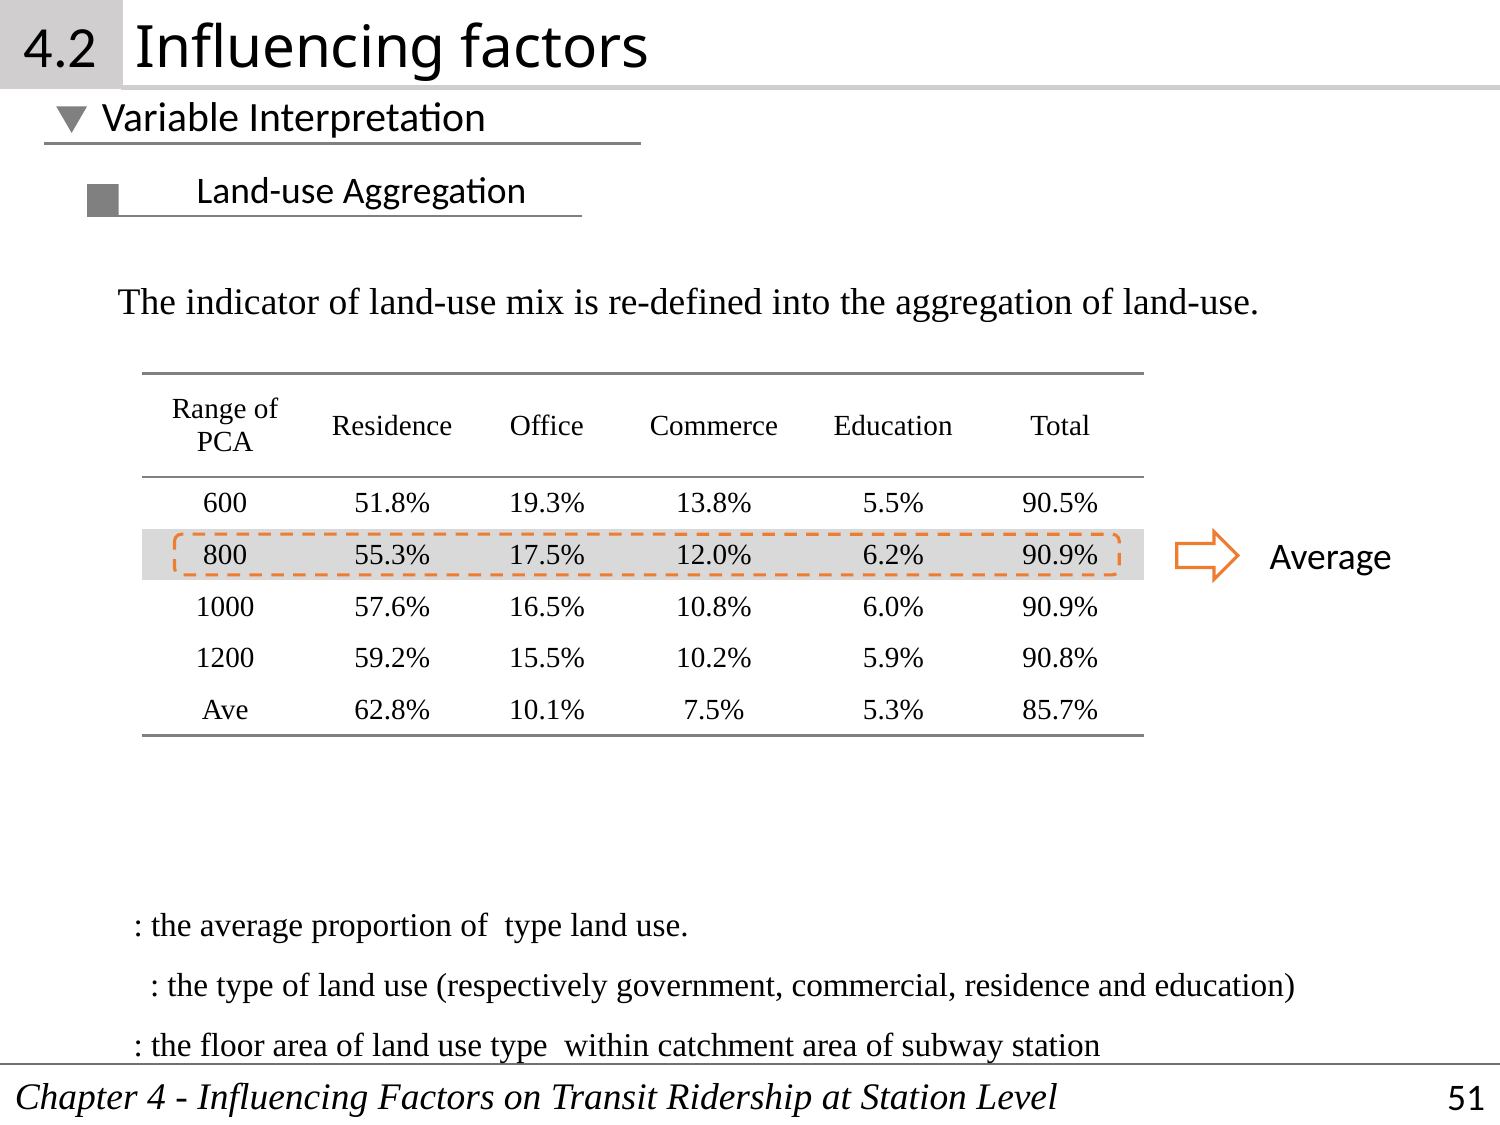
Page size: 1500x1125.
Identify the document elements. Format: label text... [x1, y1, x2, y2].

table_header Commerce [618, 375, 810, 476]
text_box 4.2 [0, 0, 121, 79]
table_cell 7.5% [618, 684, 810, 734]
table_header Range of PCA [142, 375, 309, 476]
table_cell 90.9% [977, 580, 1144, 632]
text_box [1175, 529, 1240, 582]
slide_number 51 [1162, 1065, 1500, 1125]
text_box Chapter 4 - Influencing Factors on Transit Ridership at Station Level [0, 1065, 1162, 1125]
table_cell 1200 [142, 632, 309, 684]
table_cell 800 [142, 529, 309, 580]
table_cell 90.9% [977, 529, 1144, 580]
text_box The indicator of land-use mix is re-defined into the aggregation of land-use. [102, 270, 1399, 330]
table_cell 6.2% [810, 575, 977, 580]
table_cell 5.9% [810, 632, 977, 684]
table_cell 57.6% [309, 580, 476, 632]
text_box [0, 79, 642, 144]
text_box [173, 533, 1121, 576]
table_header Office [476, 375, 618, 476]
table_cell 12.0% [618, 529, 810, 534]
table_cell 85.7% [977, 684, 1144, 734]
table_cell 15.5% [476, 632, 618, 684]
table_cell 19.3% [476, 478, 618, 529]
table_cell 55.3% [309, 575, 476, 580]
table_cell 51.8% [309, 478, 476, 529]
table_cell 62.8% [309, 684, 476, 734]
table_cell 55.3% [309, 529, 476, 534]
table_cell 600 [142, 478, 309, 529]
table_cell 90.5% [977, 478, 1144, 529]
table_cell 59.2% [309, 632, 476, 684]
table_cell 13.8% [618, 478, 810, 529]
table_cell 5.3% [810, 684, 977, 734]
table_cell 12.0% [618, 575, 810, 580]
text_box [86, 161, 582, 216]
table_cell 6.2% [810, 529, 977, 534]
table_header Total [977, 375, 1144, 476]
table_cell 6.0% [810, 580, 977, 632]
table_cell 90.8% [977, 632, 1144, 684]
table_cell Ave [142, 684, 309, 734]
table_cell 10.8% [618, 580, 810, 632]
table_cell 17.5% [476, 529, 618, 534]
table_cell 1000 [142, 580, 309, 632]
table_cell 5.5% [810, 478, 977, 529]
table_cell 10.1% [476, 684, 618, 734]
table_cell 10.2% [618, 632, 810, 684]
table_header Education [810, 375, 977, 476]
text_box Influencing factors [121, 1, 1500, 85]
table_header Residence [309, 375, 476, 476]
table_cell 17.5% [476, 575, 618, 580]
table_cell 16.5% [476, 580, 618, 632]
